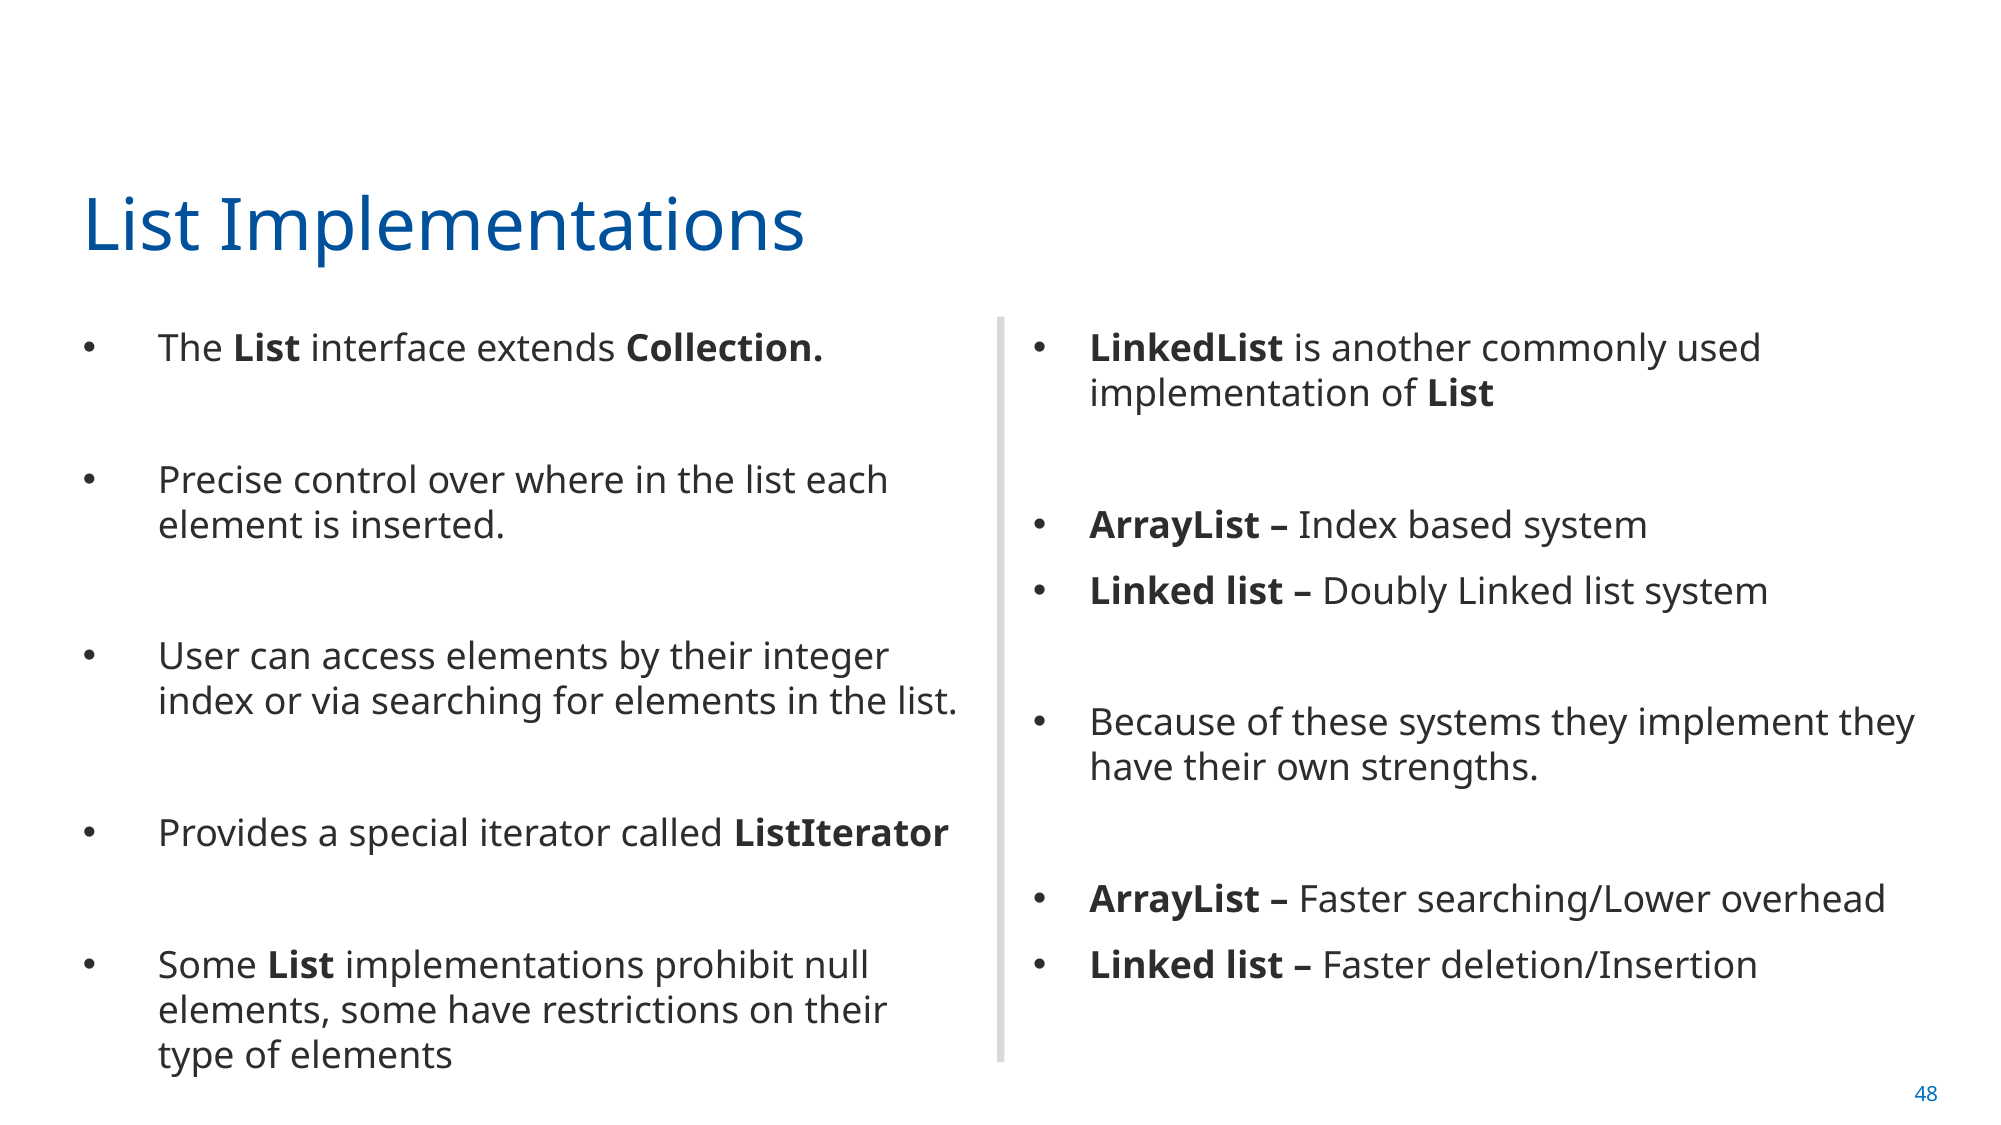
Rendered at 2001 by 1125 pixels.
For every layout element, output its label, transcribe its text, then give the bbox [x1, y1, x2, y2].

list LinkedList is another commonly used implementation of List ArrayList – Index based system Linked list – Doubly Linked list system Because of these systems they implement they have their own strengths. ArrayList – Faster searching/Lower overhead Linked list – Faster deletion/Insertion [1018, 316, 1934, 1063]
title List Implementations [67, 170, 1565, 273]
list The List interface extends Collection. Precise control over where in the list each element is inserted. User can access elements by their integer index or via searching for elements in the list. Provides a special iterator called ListIterator Some List implementations prohibit null elements, some have restrictions on their type of elements [67, 316, 984, 1063]
